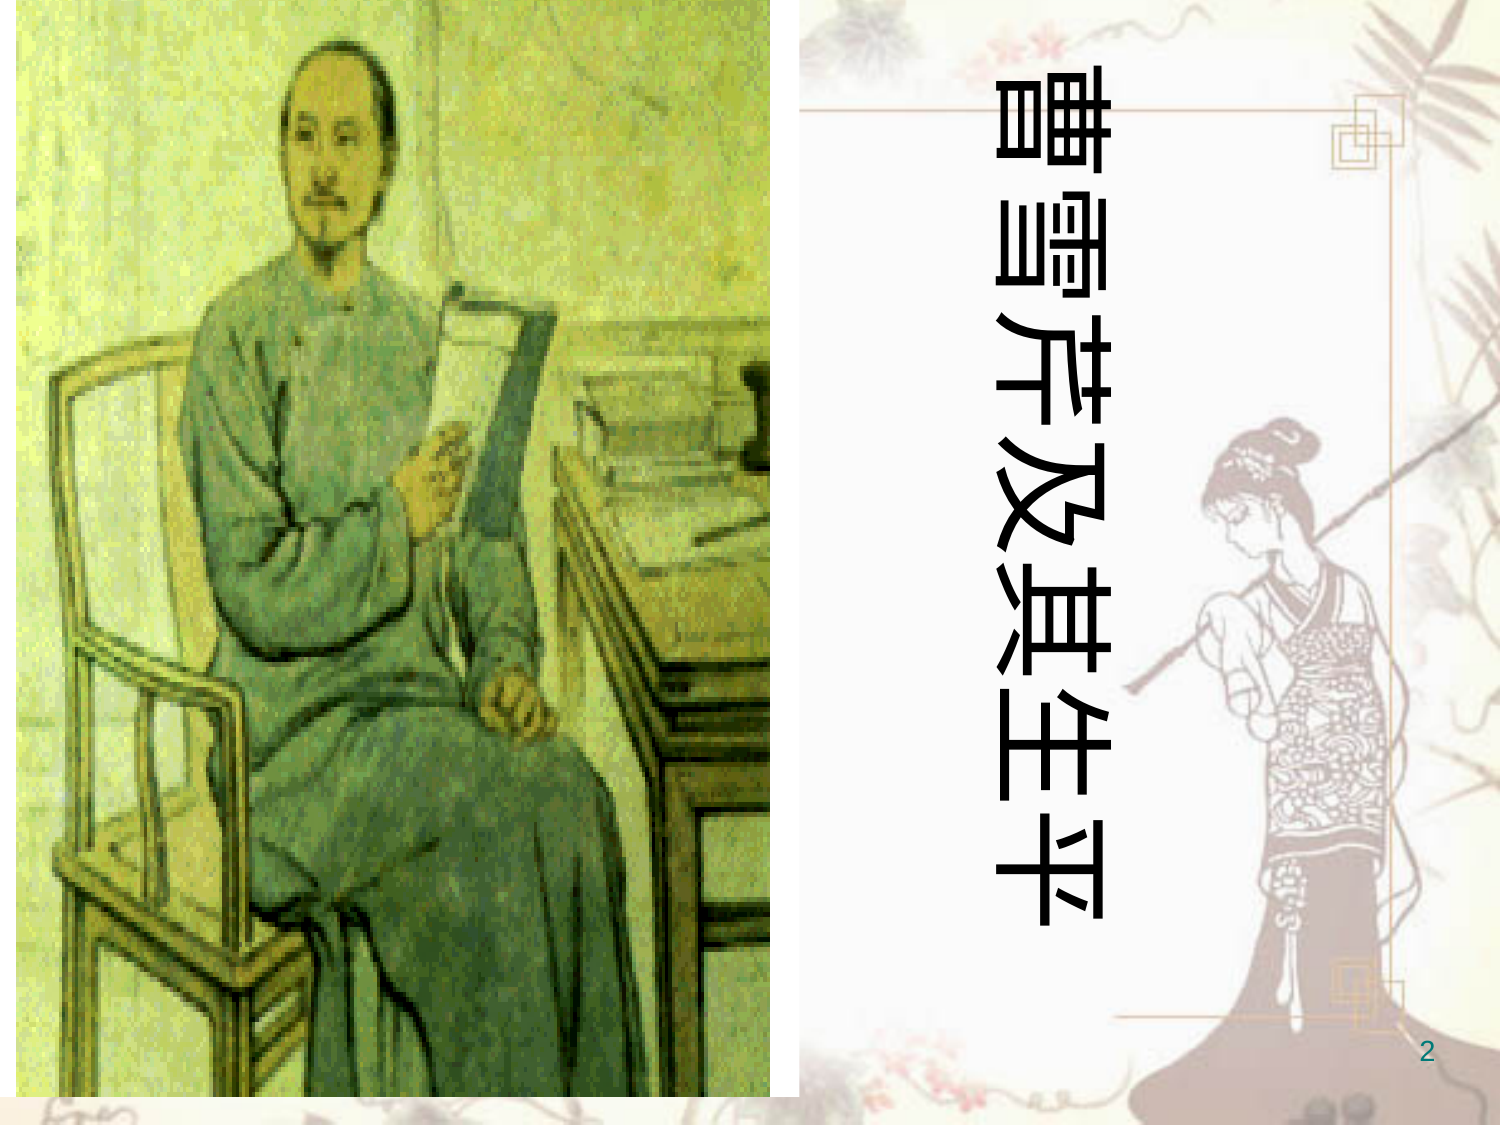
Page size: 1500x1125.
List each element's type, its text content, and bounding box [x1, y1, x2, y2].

picture [0, 0, 1500, 1125]
slide_number 2 [1074, 1024, 1451, 1103]
text_box 曹雪芹及其生平 [959, 42, 1140, 1094]
